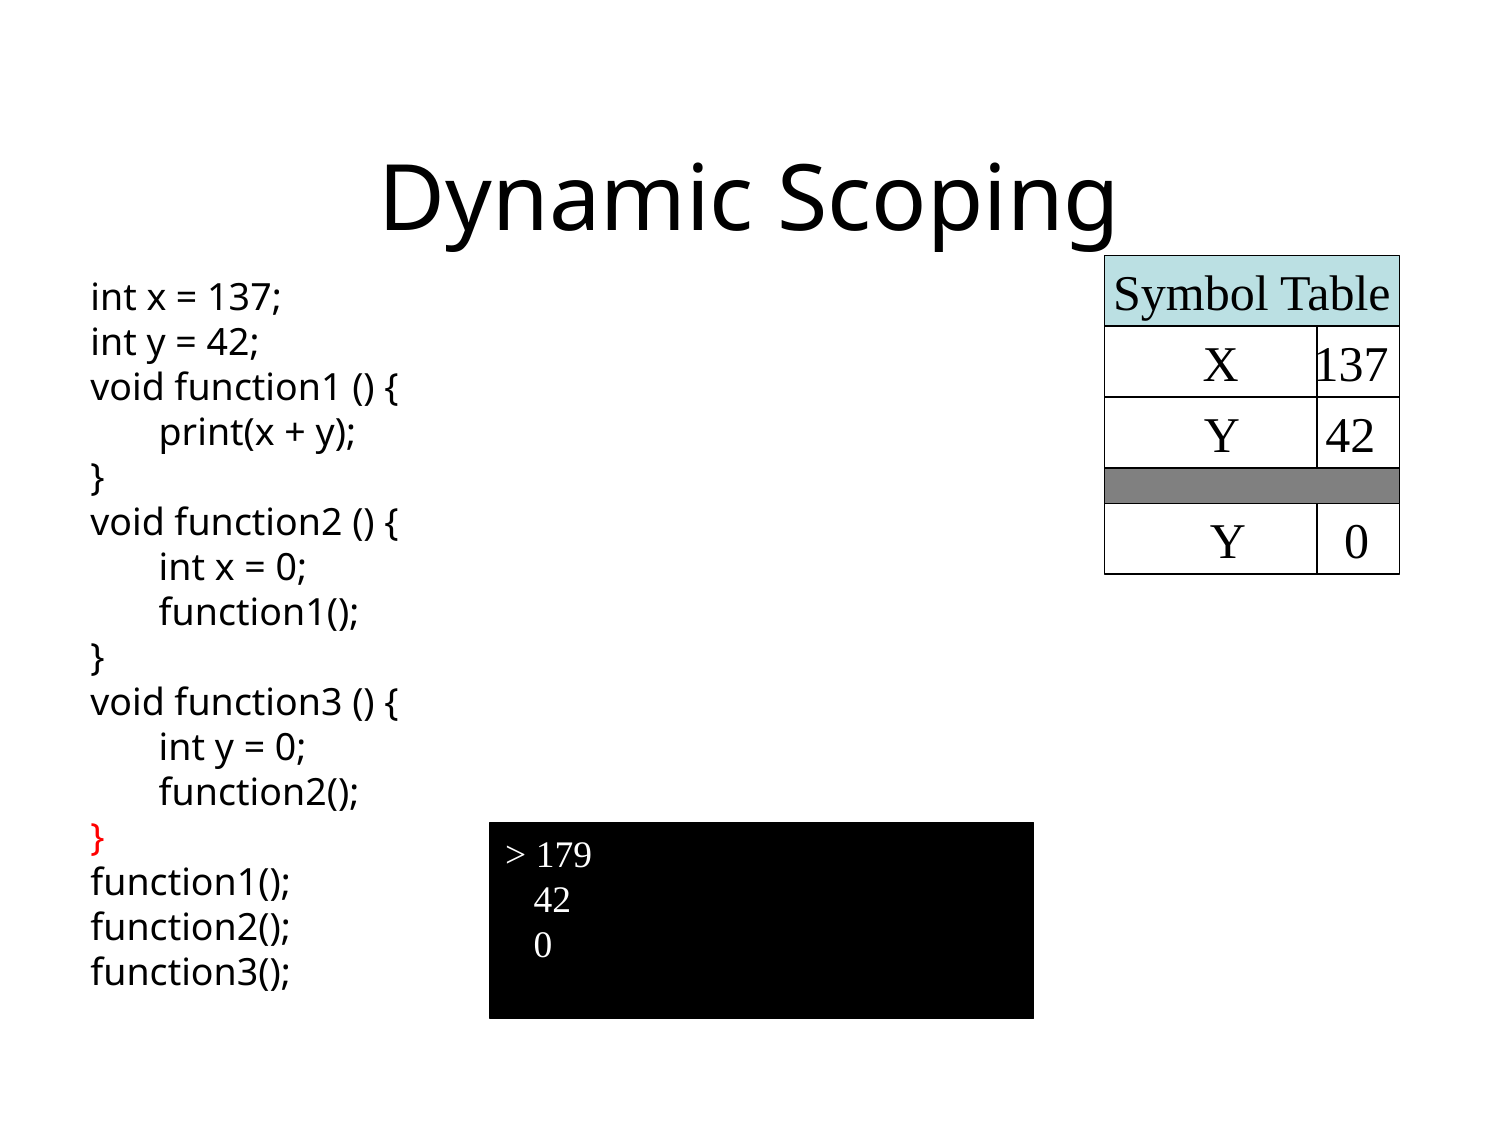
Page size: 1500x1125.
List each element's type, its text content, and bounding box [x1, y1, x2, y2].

text_box > 179 42 0 [490, 822, 1034, 1019]
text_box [1104, 325, 1400, 396]
text_box Symbol Table [1104, 255, 1400, 325]
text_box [1104, 396, 1400, 469]
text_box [1104, 503, 1400, 575]
title Dynamic Scoping [112, 99, 1388, 288]
text_box int x = 137; int y = 42; void function1 () { print(x + y); } void function2 () { int x = 0; function1(); } void function3 () { int y = 0; function2(); } function1(); function2(); function3(); [75, 265, 821, 941]
text_box [1104, 475, 1400, 502]
